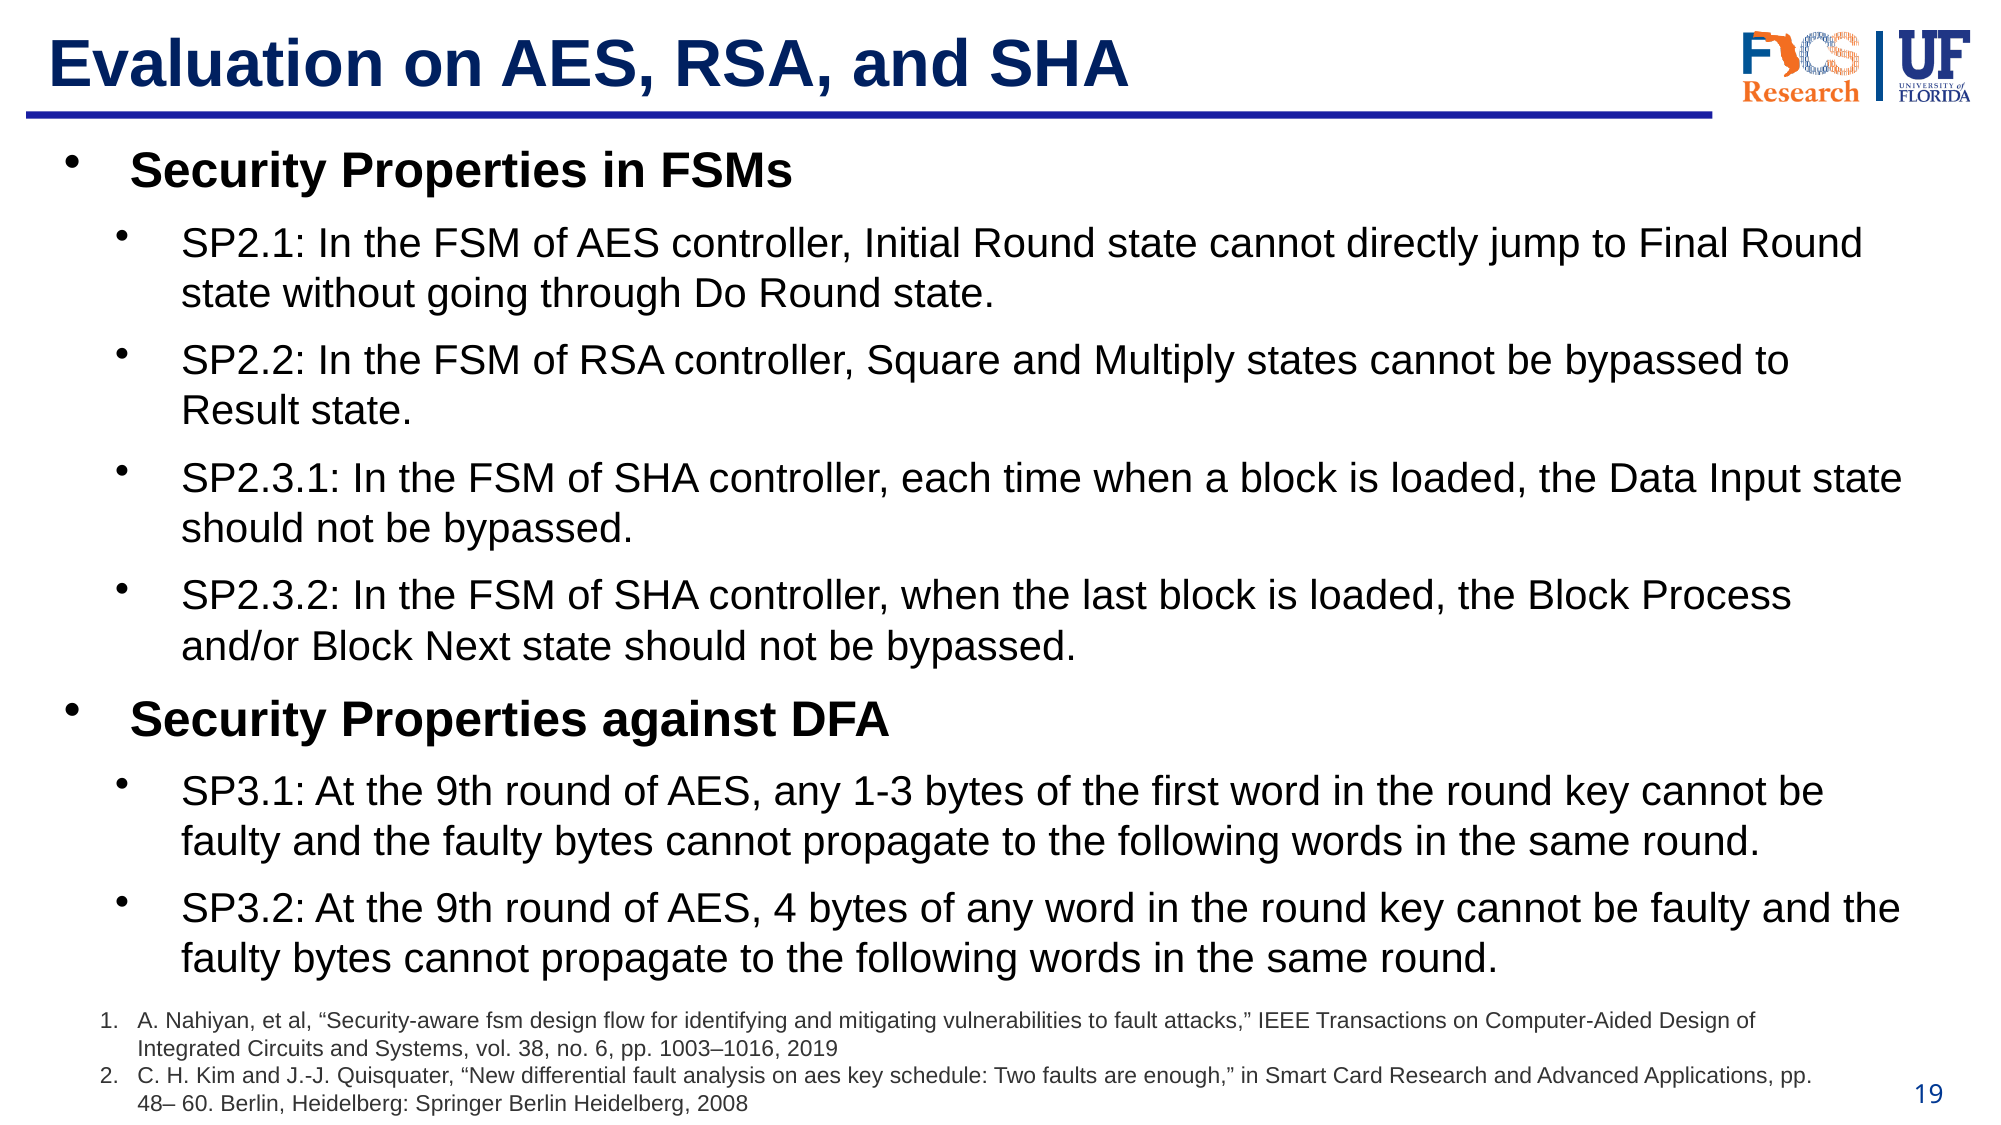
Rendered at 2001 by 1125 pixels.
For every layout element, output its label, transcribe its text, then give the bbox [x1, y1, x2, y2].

title Evaluation on AES, RSA, and SHA [26, 0, 1704, 118]
slide_number 19 [1911, 1076, 1946, 1110]
text_box A. Nahiyan, et al, “Security-aware fsm design flow for identifying and mitigating vulnerabilities to fault attacks,” IEEE Transactions on Computer-Aided Design of Integrated Circuits and Systems, vol. 38, no. 6, pp. 1003–1016, 2019 C. H. Kim and J.-J. Quisquater, “New differential fault analysis on aes key schedule: Two faults are enough,” in Smart Card Research and Advanced Applications, pp. 48– 60. Berlin, Heidelberg: Springer Berlin Heidelberg, 2008 [85, 998, 1853, 1124]
picture [1899, 30, 1971, 102]
list Security Properties in FSMs SP2.1: In the FSM of AES controller, Initial Round state cannot directly jump to Final Round state without going through Do Round state. SP2.2: In the FSM of RSA controller, Square and Multiply states cannot be bypassed to Result state. SP2.3.1: In the FSM of SHA controller, each time when a block is loaded, the Data Input state should not be bypassed. SP2.3.2: In the FSM of SHA controller, when the last block is loaded, the Block Process and/or Block Next state should not be bypassed. Security Properties against DFA SP3.1: At the 9th round of AES, any 1-3 bytes of the first word in the round key cannot be faulty and the faulty bytes cannot propagate to the following words in the same round. SP3.2: At the 9th round of AES, 4 bytes of any word in the round key cannot be faulty and the faulty bytes cannot propagate to the following words in the same round. [26, 137, 1912, 1001]
